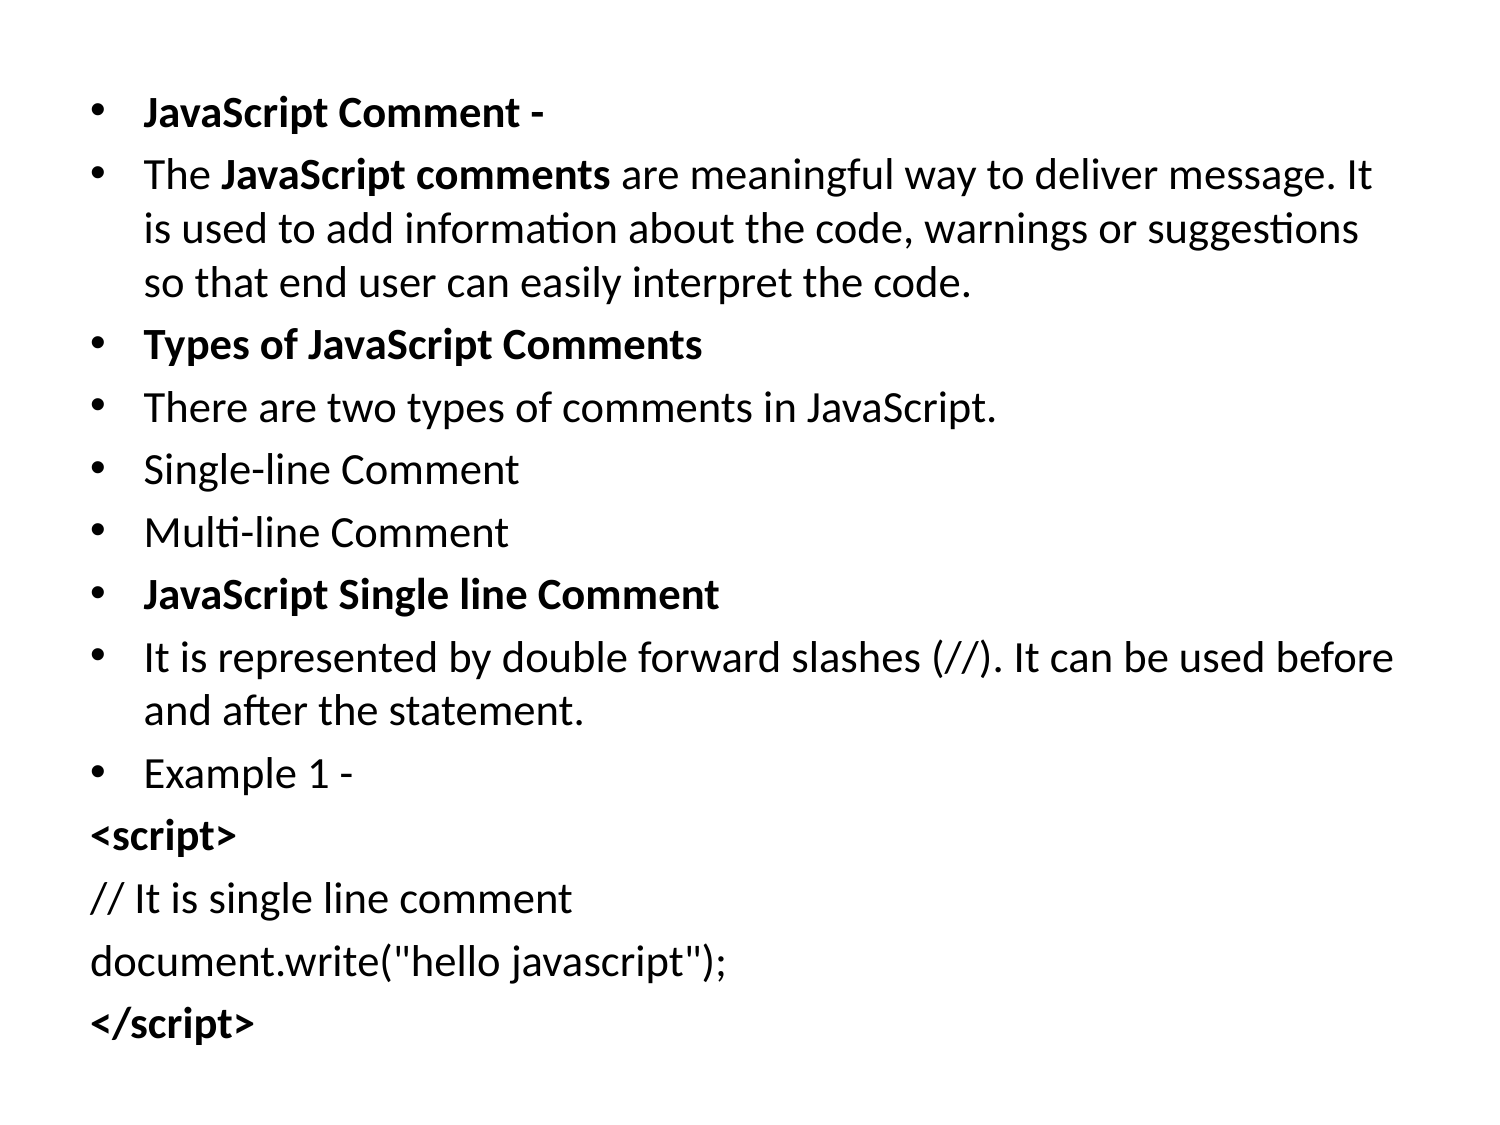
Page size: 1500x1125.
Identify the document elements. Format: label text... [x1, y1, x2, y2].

list JavaScript Comment - The JavaScript comments are meaningful way to deliver message. It is used to add information about the code, warnings or suggestions so that end user can easily interpret the code. Types of JavaScript Comments There are two types of comments in JavaScript. Single-line Comment Multi-line Comment JavaScript Single line Comment It is represented by double forward slashes (//). It can be used before and after the statement. Example 1 - <script> // It is single line comment document.write("hello javascript"); </script> [75, 75, 1425, 1063]
